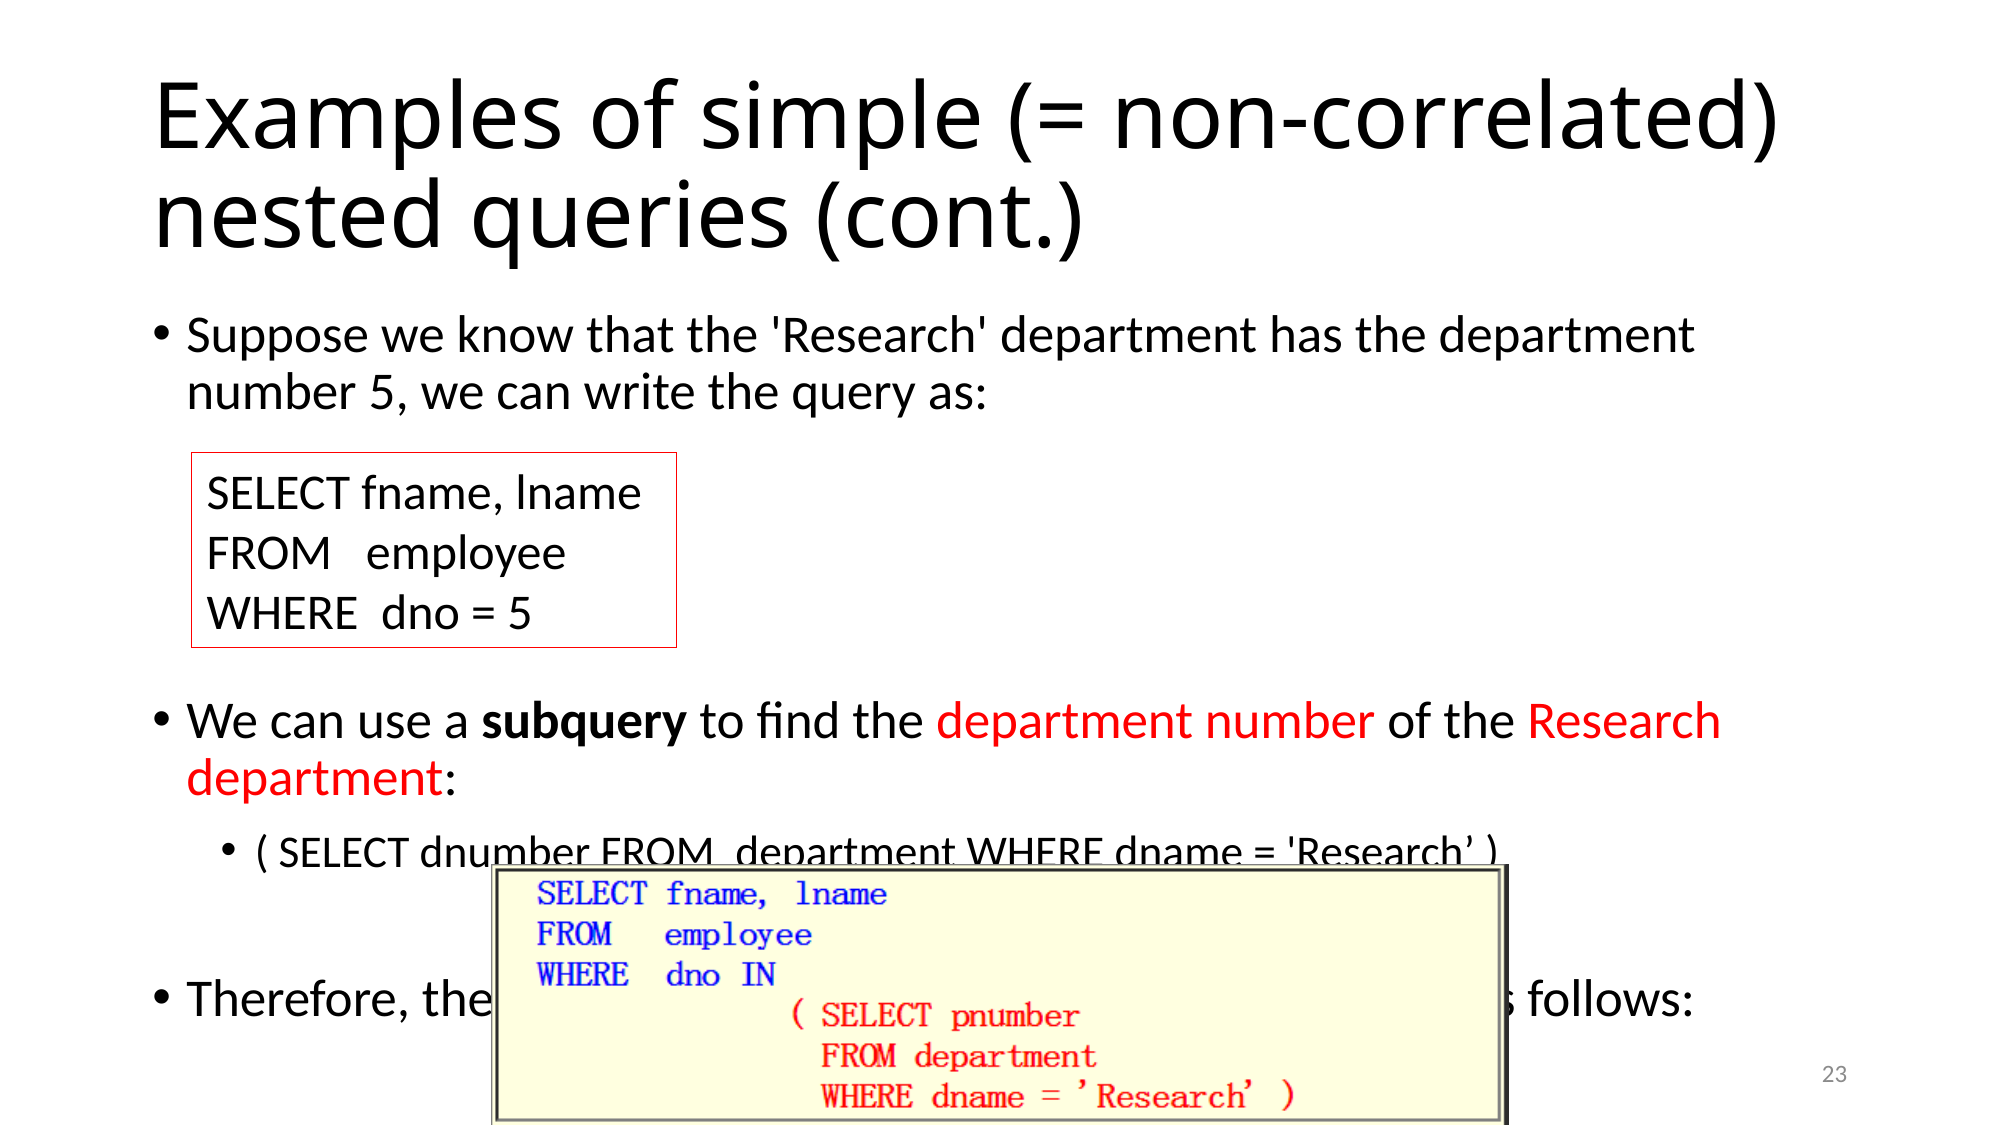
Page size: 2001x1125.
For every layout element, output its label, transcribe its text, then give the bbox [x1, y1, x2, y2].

title Examples of simple (= non-correlated) nested queries (cont.) [137, 59, 1863, 278]
list Suppose we know that the 'Research' department has the department number 5, we can write the query as: We can use a subquery to find the department number of the Research department: ( SELECT dnumber FROM department WHERE dname = 'Research’ ) Therefore, the solution can be expressed as a nested query as follows: [137, 299, 1893, 1043]
text_box SELECT fname, lname FROM employee WHERE dno = 5 [191, 452, 677, 648]
picture [491, 864, 1509, 1125]
slide_number 23 [1509, 1042, 1863, 1103]
